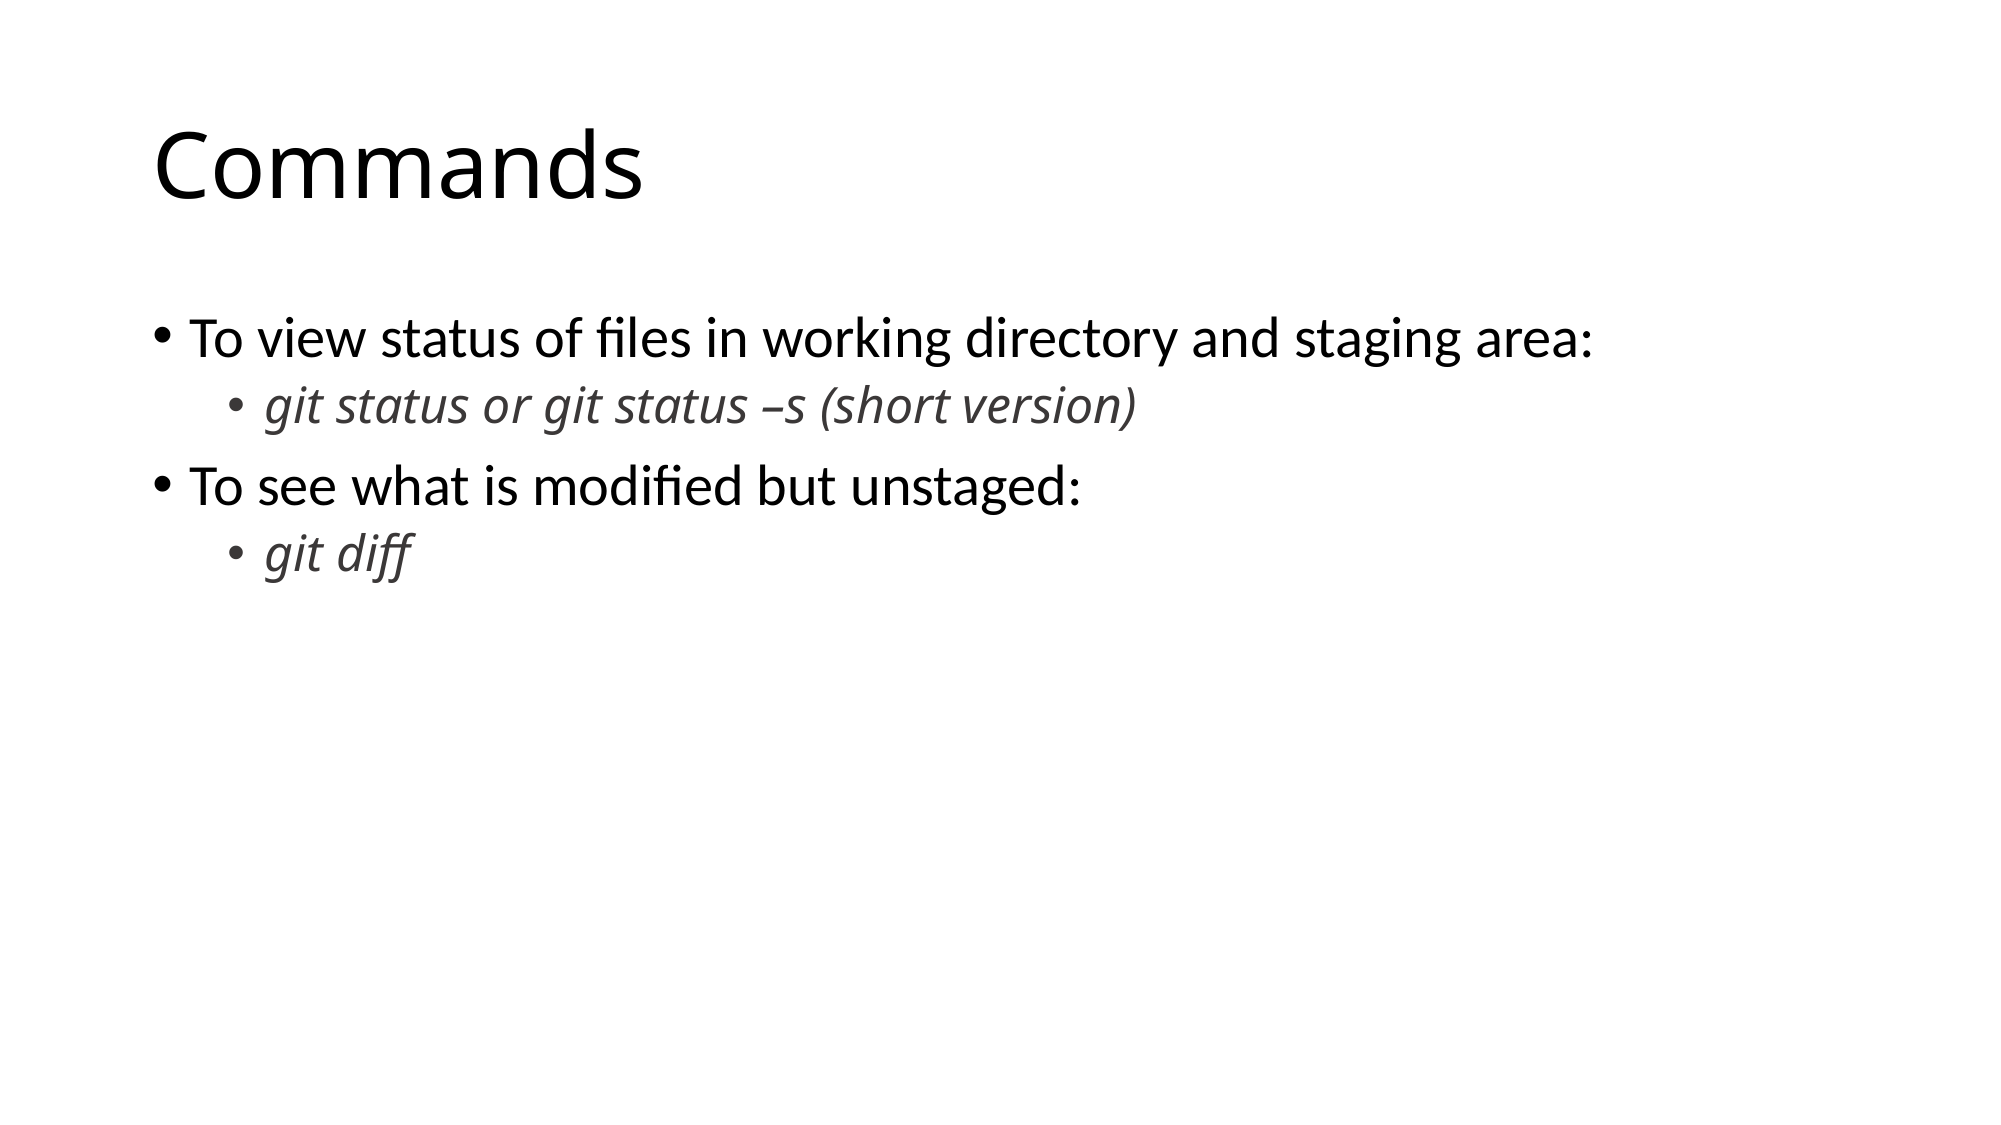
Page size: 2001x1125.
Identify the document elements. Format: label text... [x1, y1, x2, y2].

title Commands [137, 59, 1863, 278]
list To view status of files in working directory and staging area: git status or git status –s (short version) To see what is modified but unstaged: git diff [137, 299, 1863, 1014]
